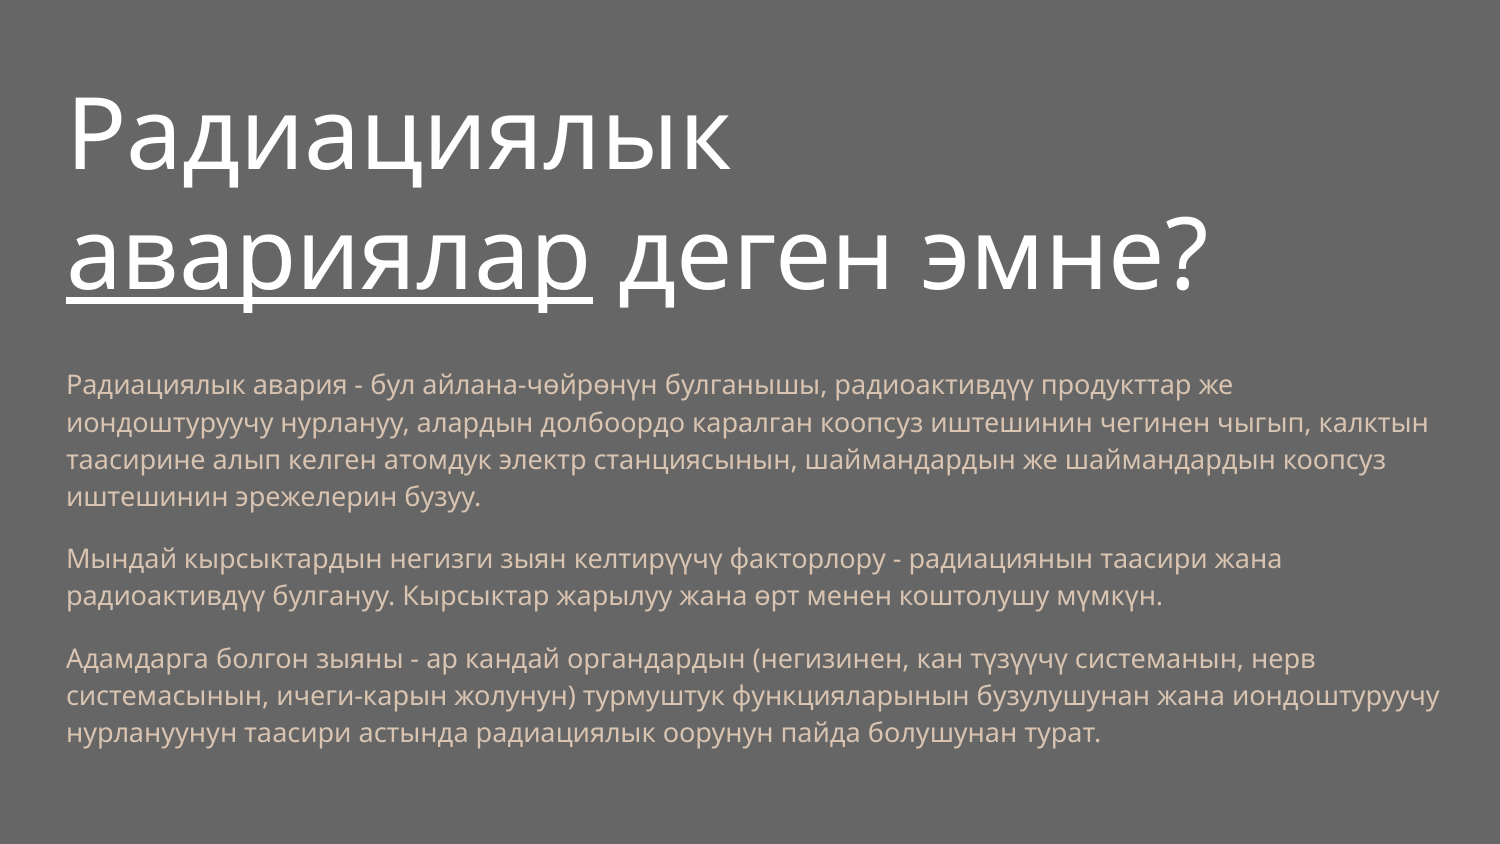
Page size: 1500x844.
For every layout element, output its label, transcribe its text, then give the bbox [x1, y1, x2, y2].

title Радиациялык авариялар деген эмне? [51, 136, 1400, 341]
list Радиациялык авария - бул айлана-чөйрөнүн булганышы, радиоактивдүү продукттар же иондоштуруучу нурлануу, алардын долбоордо каралган коопсуз иштешинин чегинен чыгып, калктын таасирине алып келген атомдук электр станциясынын, шаймандардын же шаймандардын коопсуз иштешинин эрежелерин бузуу. Мындай кырсыктардын негизги зыян келтирүүчү факторлору - радиациянын таасири жана радиоактивдүү булгануу. Кырсыктар жарылуу жана өрт менен коштолушу мүмкүн. Адамдарга болгон зыяны - ар кандай органдардын (негизинен, кан түзүүчү системанын, нерв системасынын, ичеги-карын жолунун) турмуштук функцияларынын бузулушунан жана иондоштуруучу нурлануунун таасири астында радиациялык оорунун пайда болушунан турат. [51, 348, 1455, 778]
